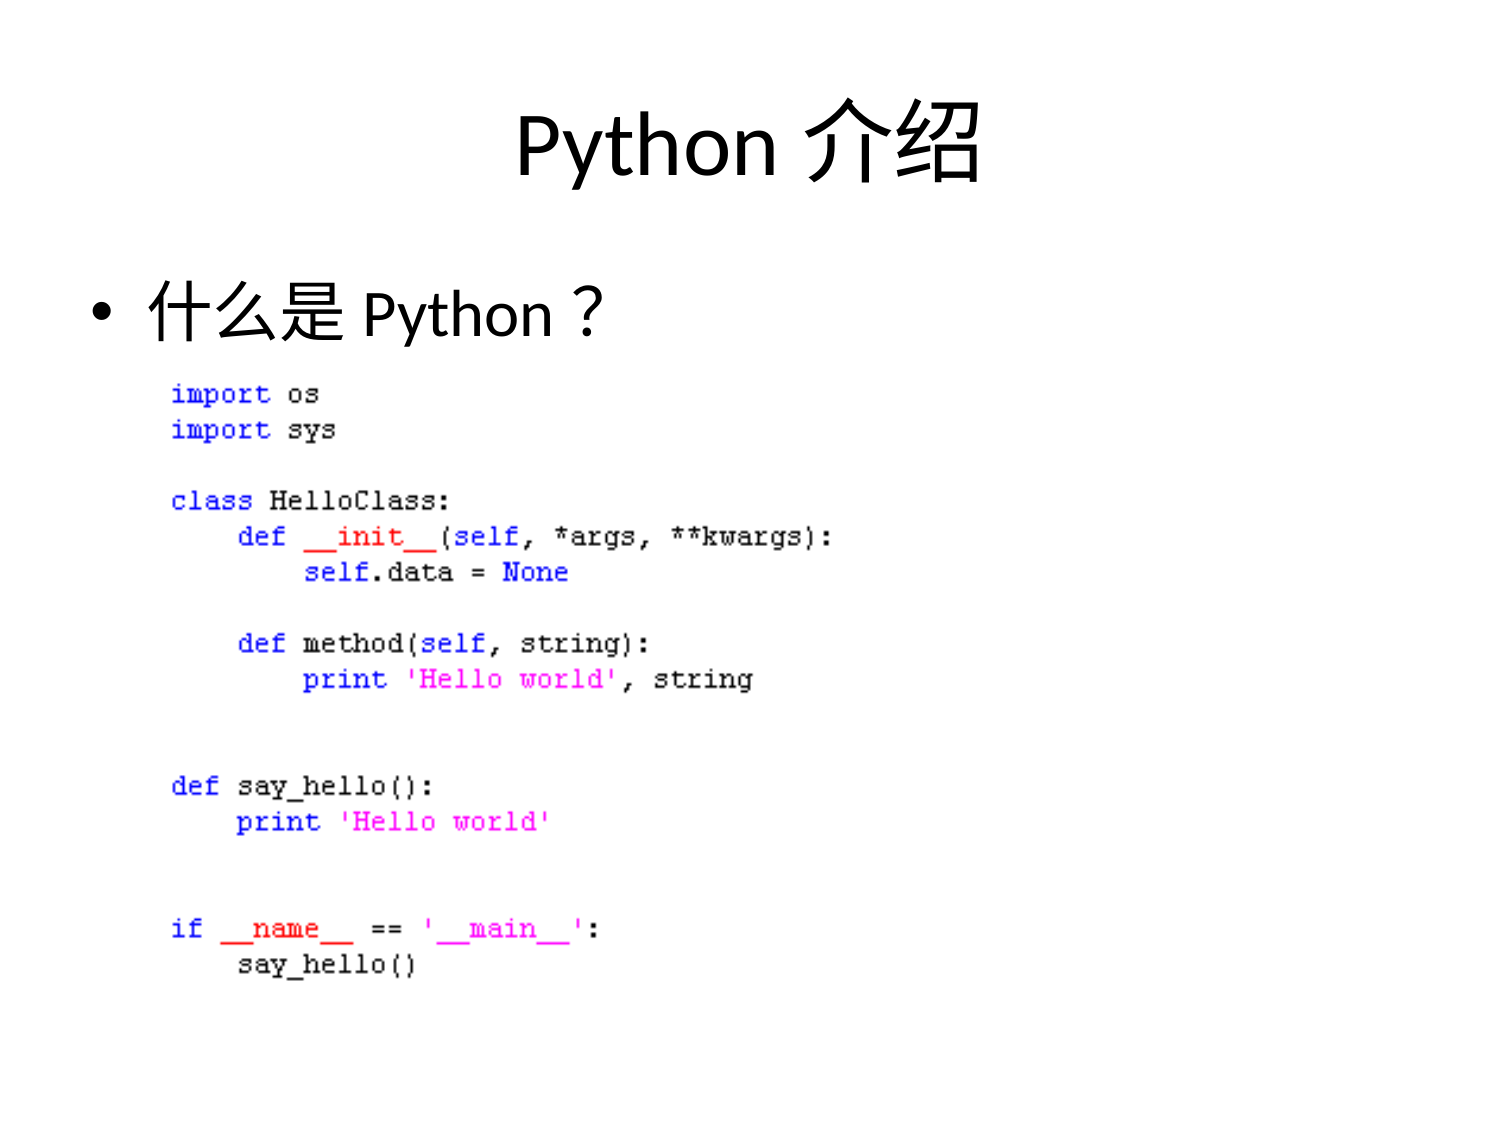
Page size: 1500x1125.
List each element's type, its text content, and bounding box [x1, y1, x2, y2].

list 什么是Python？ [75, 262, 1425, 1005]
title Python介绍 [75, 45, 1425, 233]
picture [163, 363, 903, 1026]
